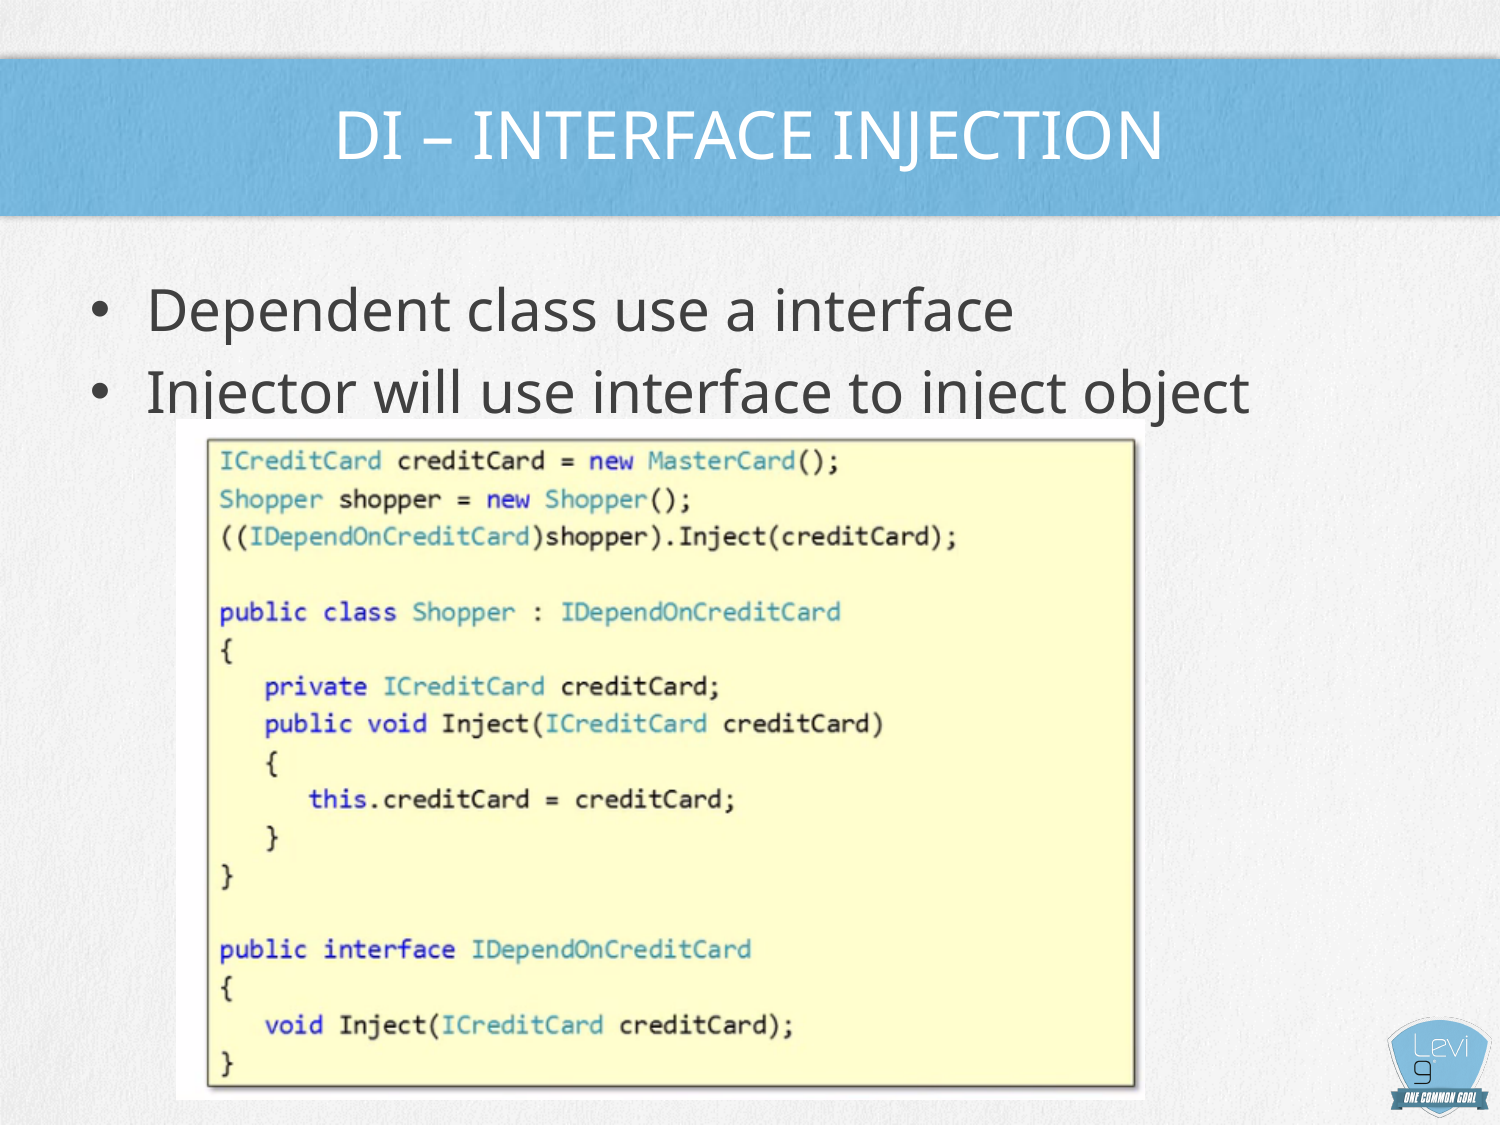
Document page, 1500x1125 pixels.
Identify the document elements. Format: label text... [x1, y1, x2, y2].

list Dependent class use a interface Injector will use interface to inject object [75, 265, 1425, 1004]
title Di – Interface Injection [0, 59, 1500, 216]
picture [176, 419, 1145, 1100]
picture [1386, 1013, 1493, 1120]
